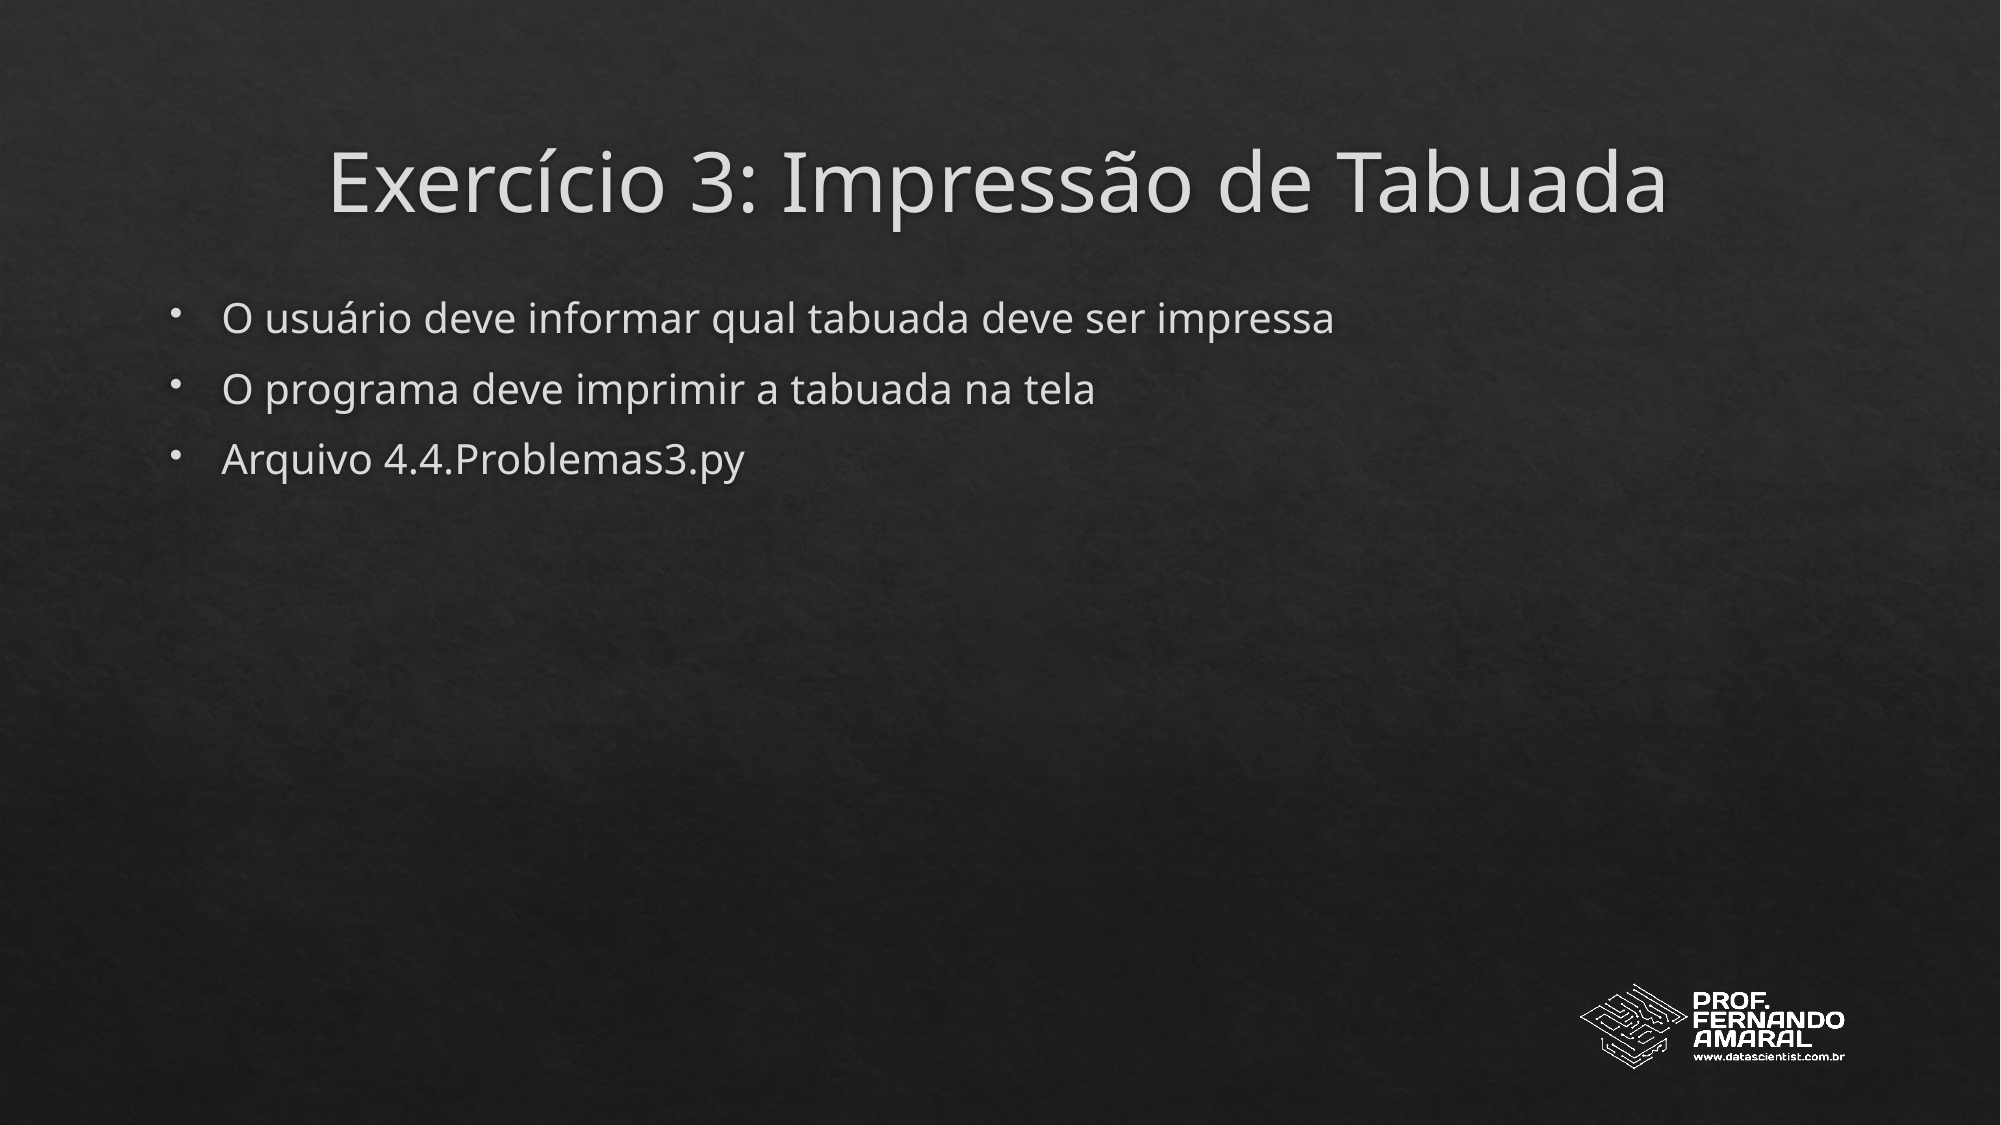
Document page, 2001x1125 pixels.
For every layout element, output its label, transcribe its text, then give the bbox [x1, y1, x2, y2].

list O usuário deve informar qual tabuada deve ser impressa O programa deve imprimir a tabuada na tela Arquivo 4.4.Problemas3.py [149, 284, 1849, 950]
picture [1572, 978, 1852, 1074]
title Exercício 3: Impressão de Tabuada [149, 99, 1849, 260]
